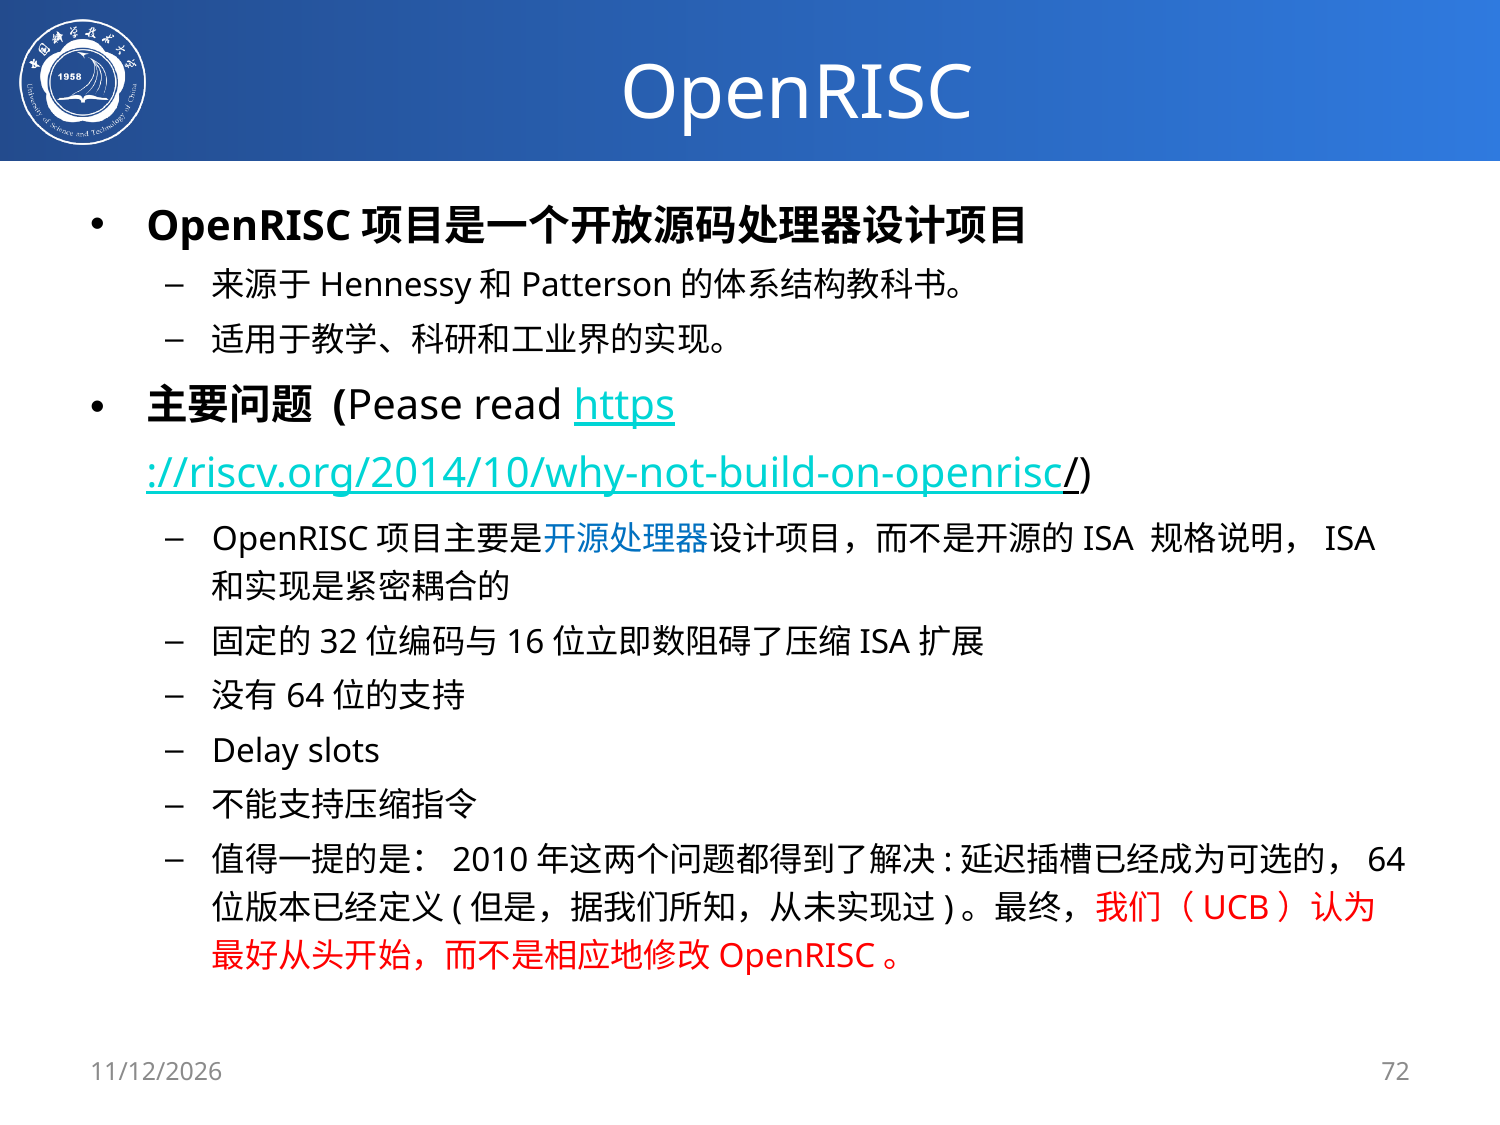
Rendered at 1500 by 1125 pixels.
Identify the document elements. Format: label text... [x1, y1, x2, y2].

slide_number 72 [1074, 1042, 1425, 1103]
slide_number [75, 1042, 425, 1103]
picture [19, 19, 146, 145]
title OpenRISC [169, 24, 1425, 153]
list OpenRISC项目是一个开放源码处理器设计项目 来源于Hennessy和Patterson的体系结构教科书。 适用于教学、科研和工业界的实现。 主要问题 (Pease read https://riscv.org/2014/10/why-not-build-on-openrisc/) OpenRISC项目主要是开源处理器设计项目，而不是开源的ISA 规格说明，ISA和实现是紧密耦合的 固定的32位编码与16位立即数阻碍了压缩ISA扩展 没有64位的支持 Delay slots 不能支持压缩指令 值得一提的是：2010年这两个问题都得到了解决:延迟插槽已经成为可选的，64位版本已经定义(但是，据我们所知，从未实现过)。最终，我们（UCB）认为最好从头开始，而不是相应地修改OpenRISC。 [75, 181, 1425, 1073]
